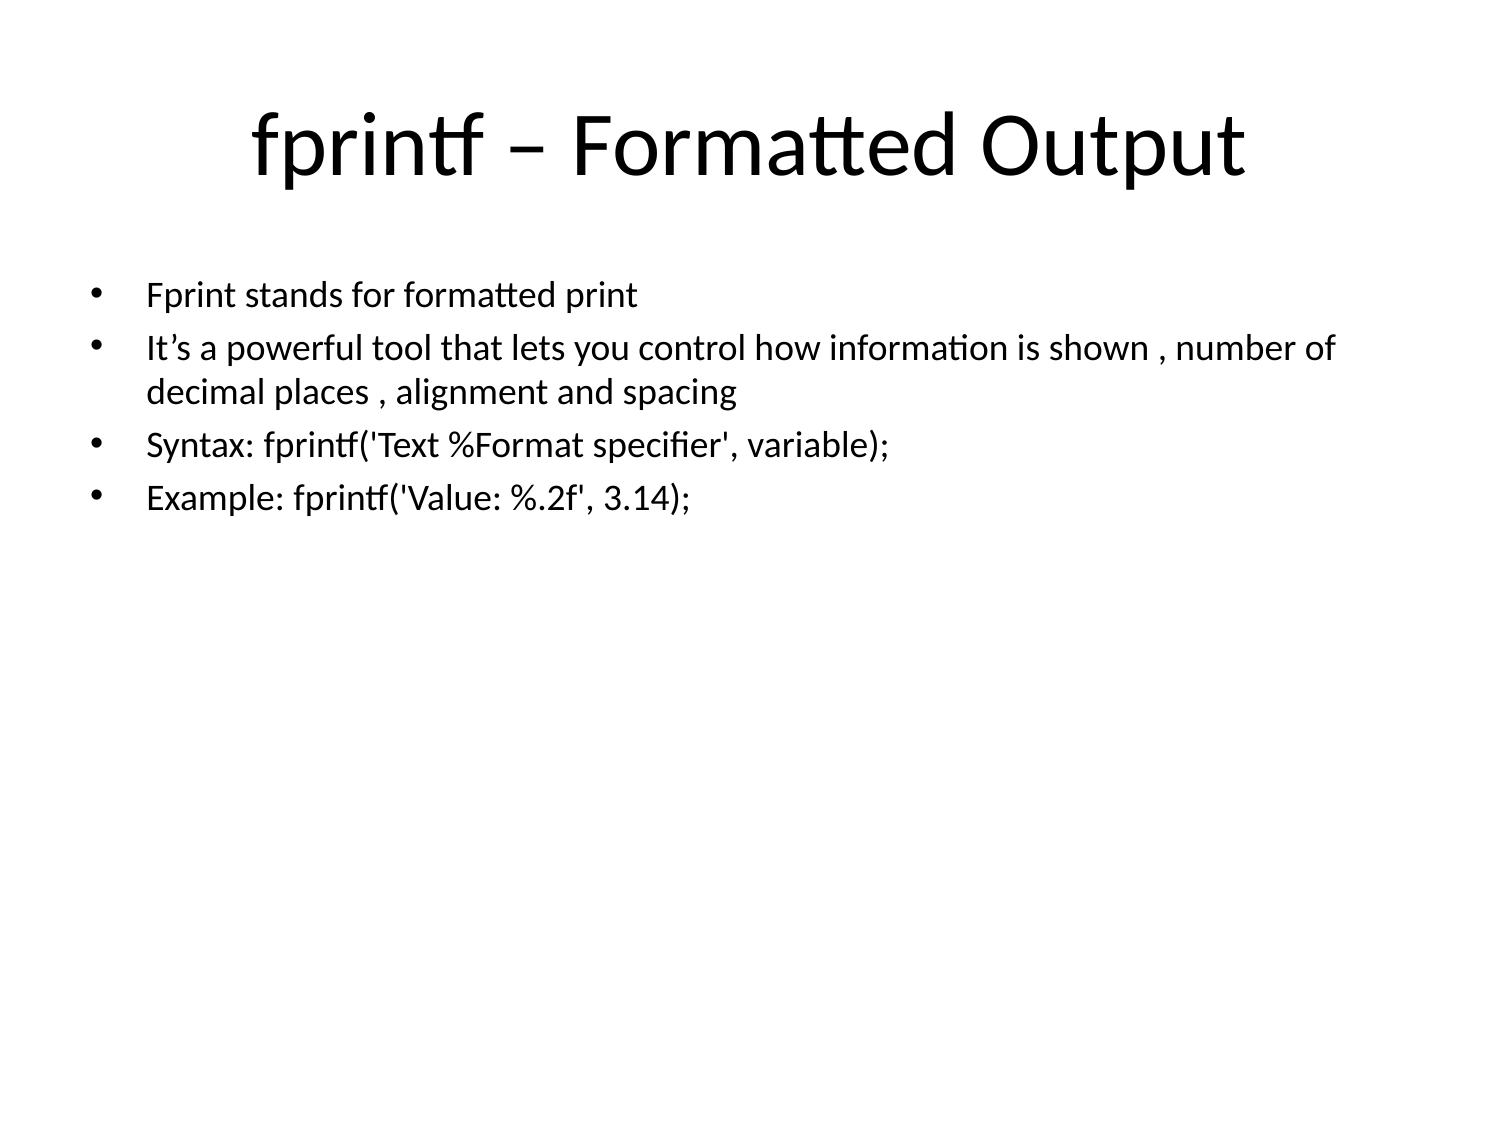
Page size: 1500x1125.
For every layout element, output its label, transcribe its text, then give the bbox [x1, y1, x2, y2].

title fprintf – Formatted Output [75, 45, 1425, 233]
list Fprint stands for formatted print It’s a powerful tool that lets you control how information is shown , number of decimal places , alignment and spacing Syntax: fprintf('Text %Format specifier', variable); Example: fprintf('Value: %.2f', 3.14); [75, 262, 1425, 1005]
